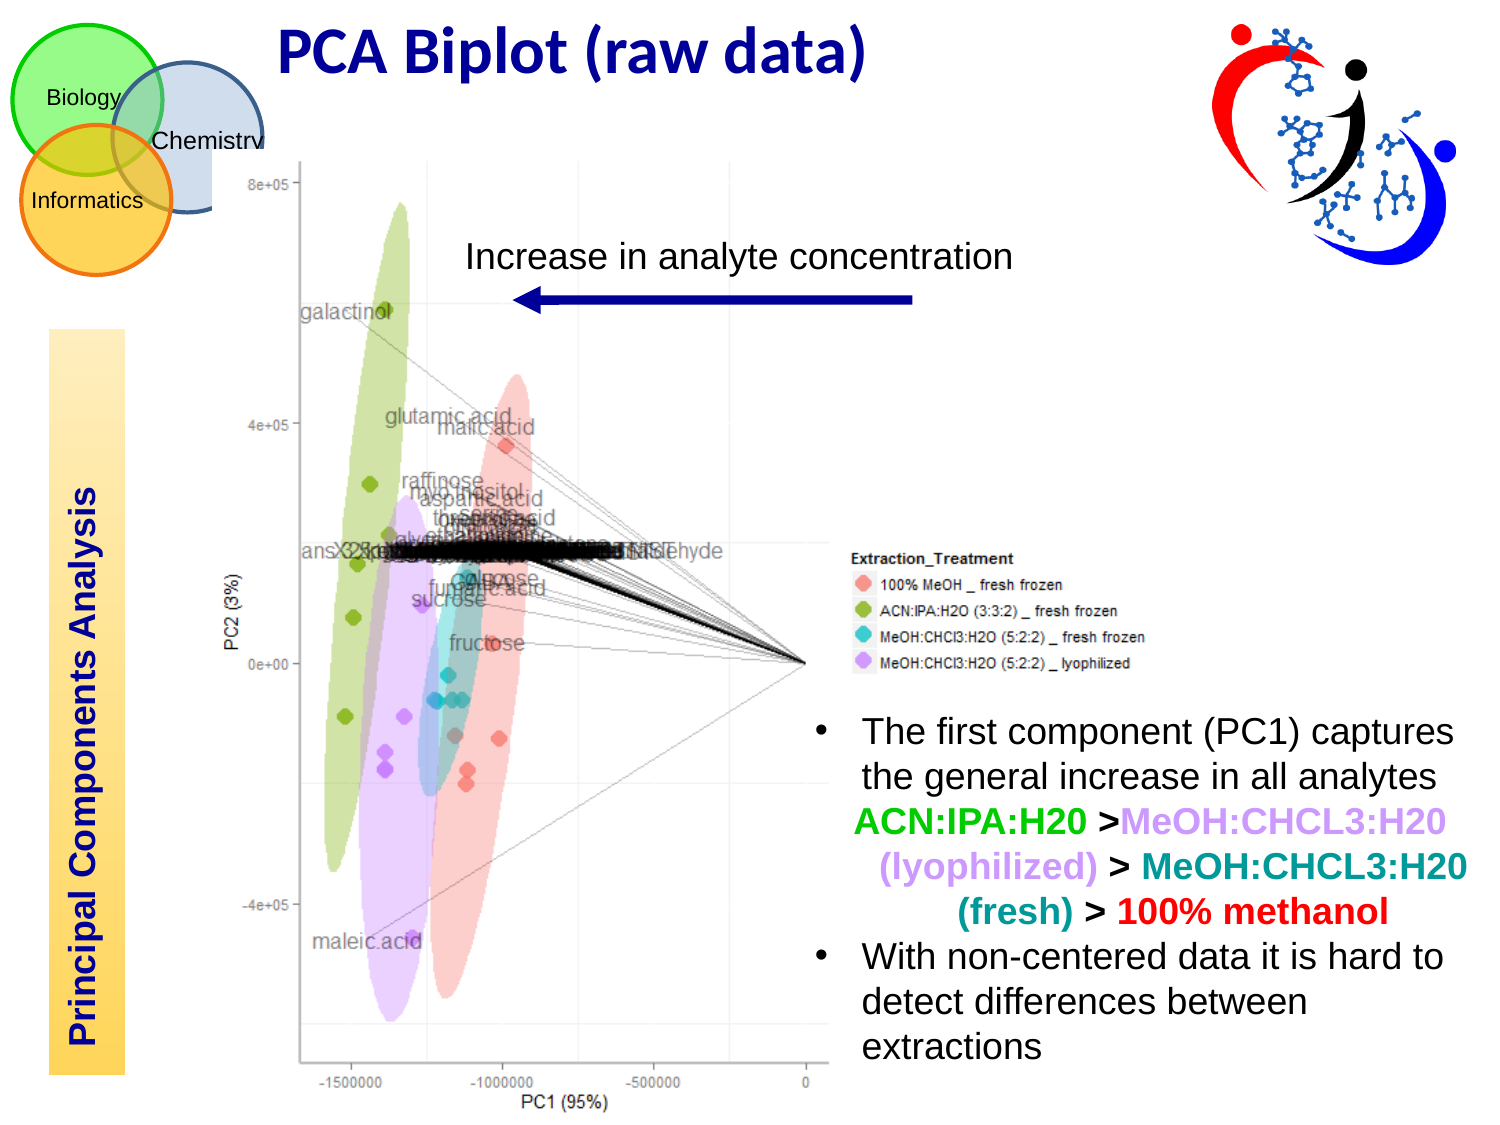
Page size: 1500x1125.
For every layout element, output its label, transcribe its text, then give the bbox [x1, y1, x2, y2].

text_box Principal Components Analysis [50, 325, 110, 1063]
picture [212, 149, 1155, 1125]
text_box The first component (PC1) captures the general increase in all analytes ACN:IPA:H20 >MeOH:CHCL3:H20 (lyophilized) > MeOH:CHCL3:H20 (fresh) > 100% methanol With non-centered data it is hard to detect differences between extractions [1158, 699, 1500, 1075]
picture [1212, 24, 1456, 265]
text_box PCA Biplot (raw data) [262, 0, 1250, 95]
